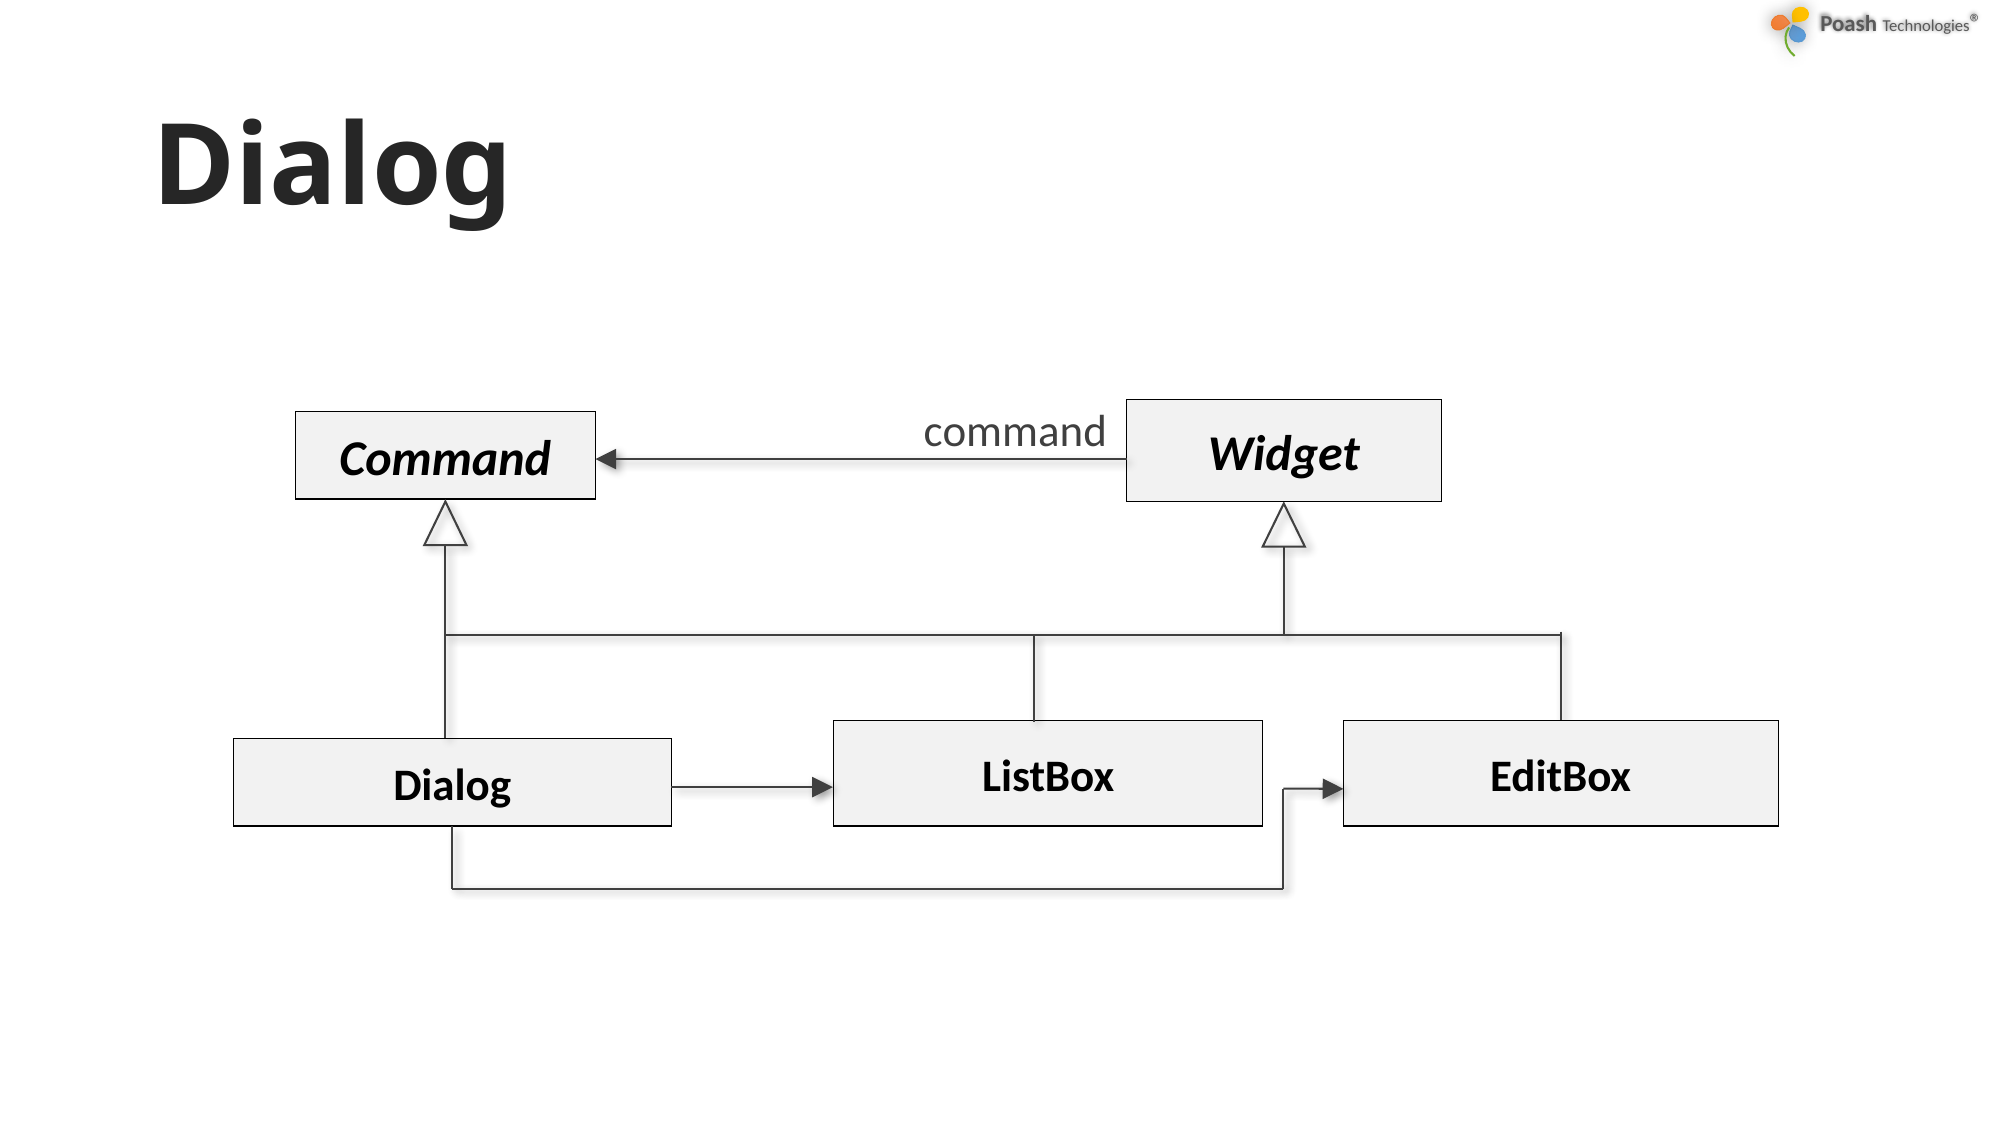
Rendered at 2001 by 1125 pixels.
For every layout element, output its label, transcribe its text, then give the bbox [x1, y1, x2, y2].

text_box Widget [1126, 399, 1442, 502]
title Dialog [137, 59, 1863, 278]
text_box ListBox [833, 720, 1263, 827]
text_box [422, 499, 469, 547]
text_box Dialog [233, 738, 672, 827]
text_box EditBox [1343, 720, 1779, 827]
text_box Command [295, 411, 596, 500]
text_box [1261, 502, 1307, 548]
text_box command [895, 394, 1136, 464]
